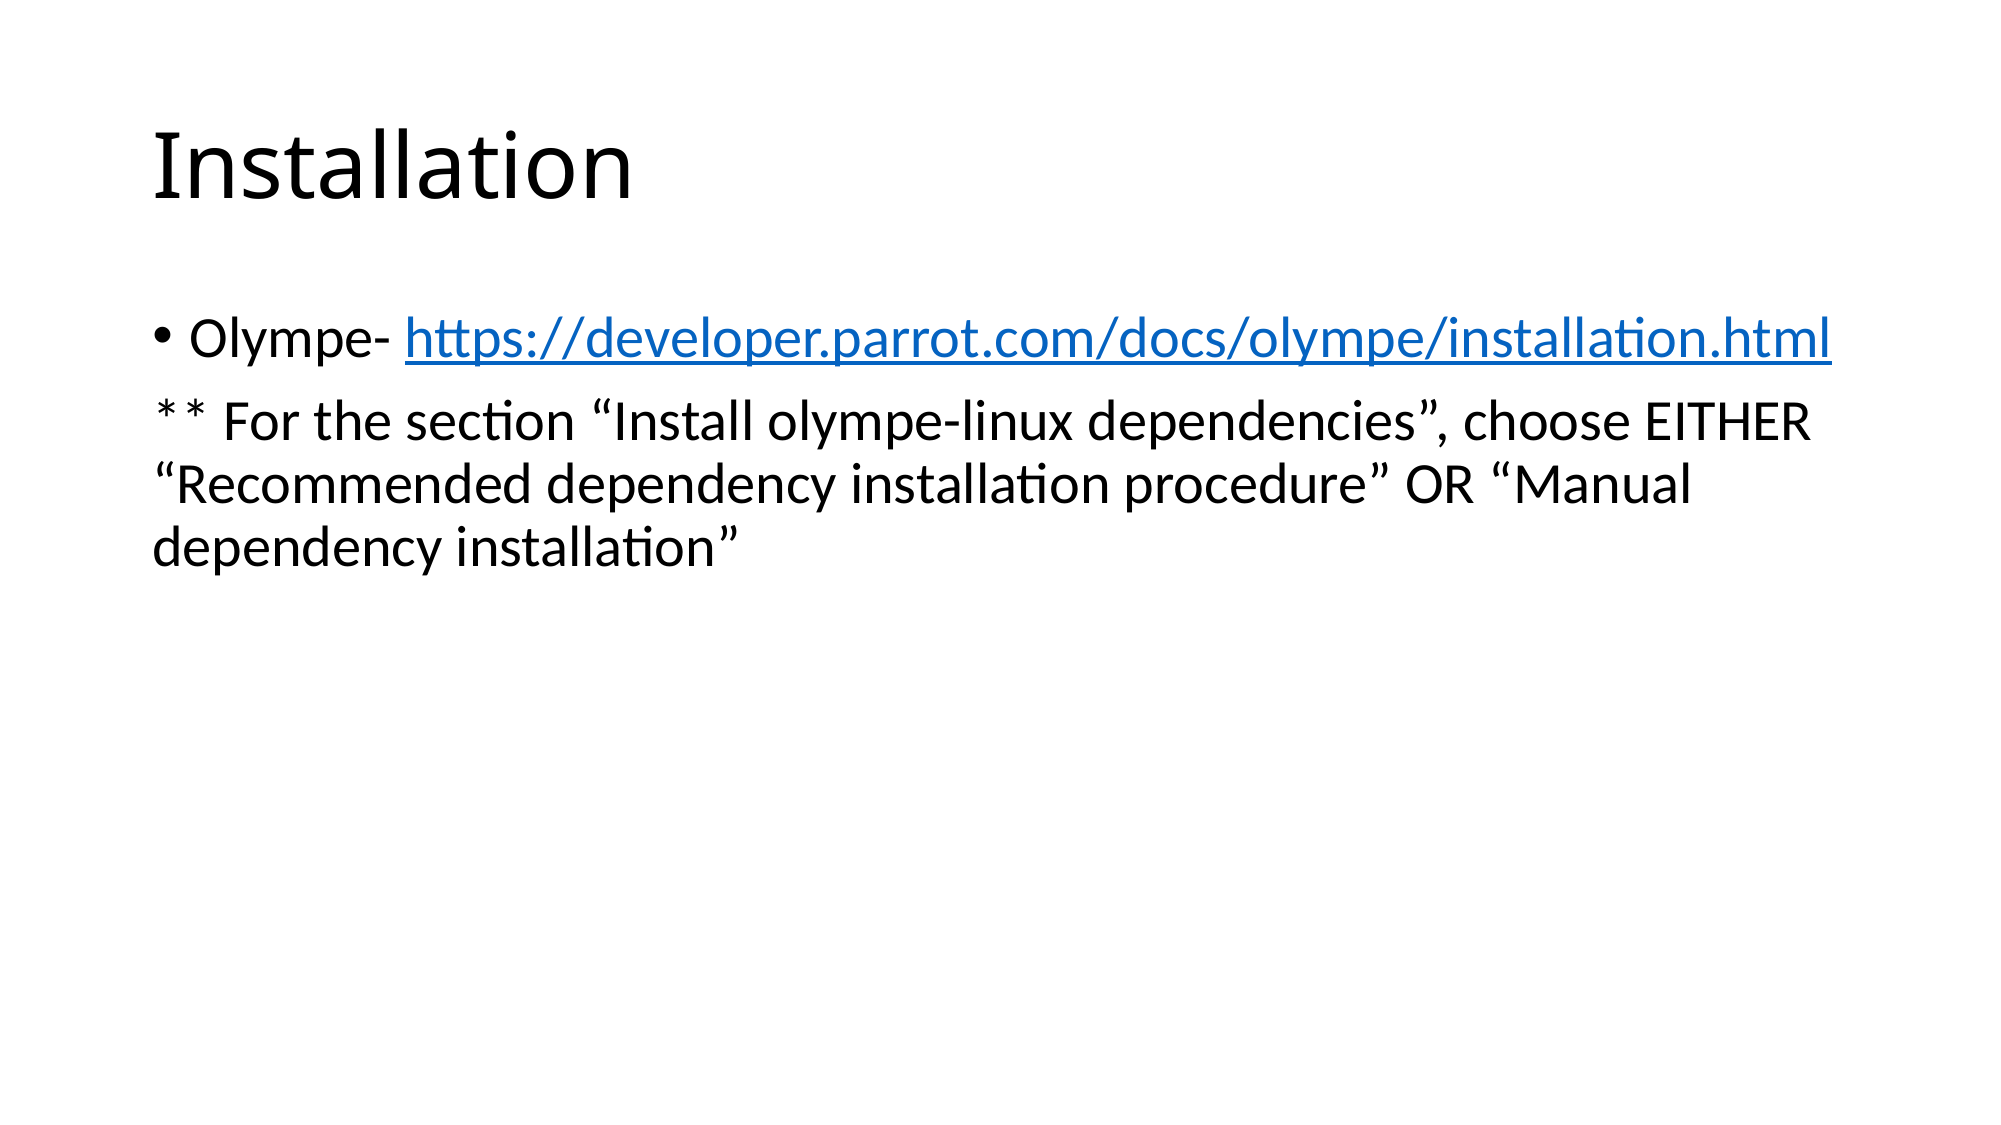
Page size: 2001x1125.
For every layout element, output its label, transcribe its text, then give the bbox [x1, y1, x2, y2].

text_box Olympe- https://developer.parrot.com/docs/olympe/installation.html ** For the section “Install olympe-linux dependencies”, choose EITHER “Recommended dependency installation procedure” OR “Manual dependency installation” [137, 299, 1863, 1014]
text_box Installation [137, 59, 1863, 278]
